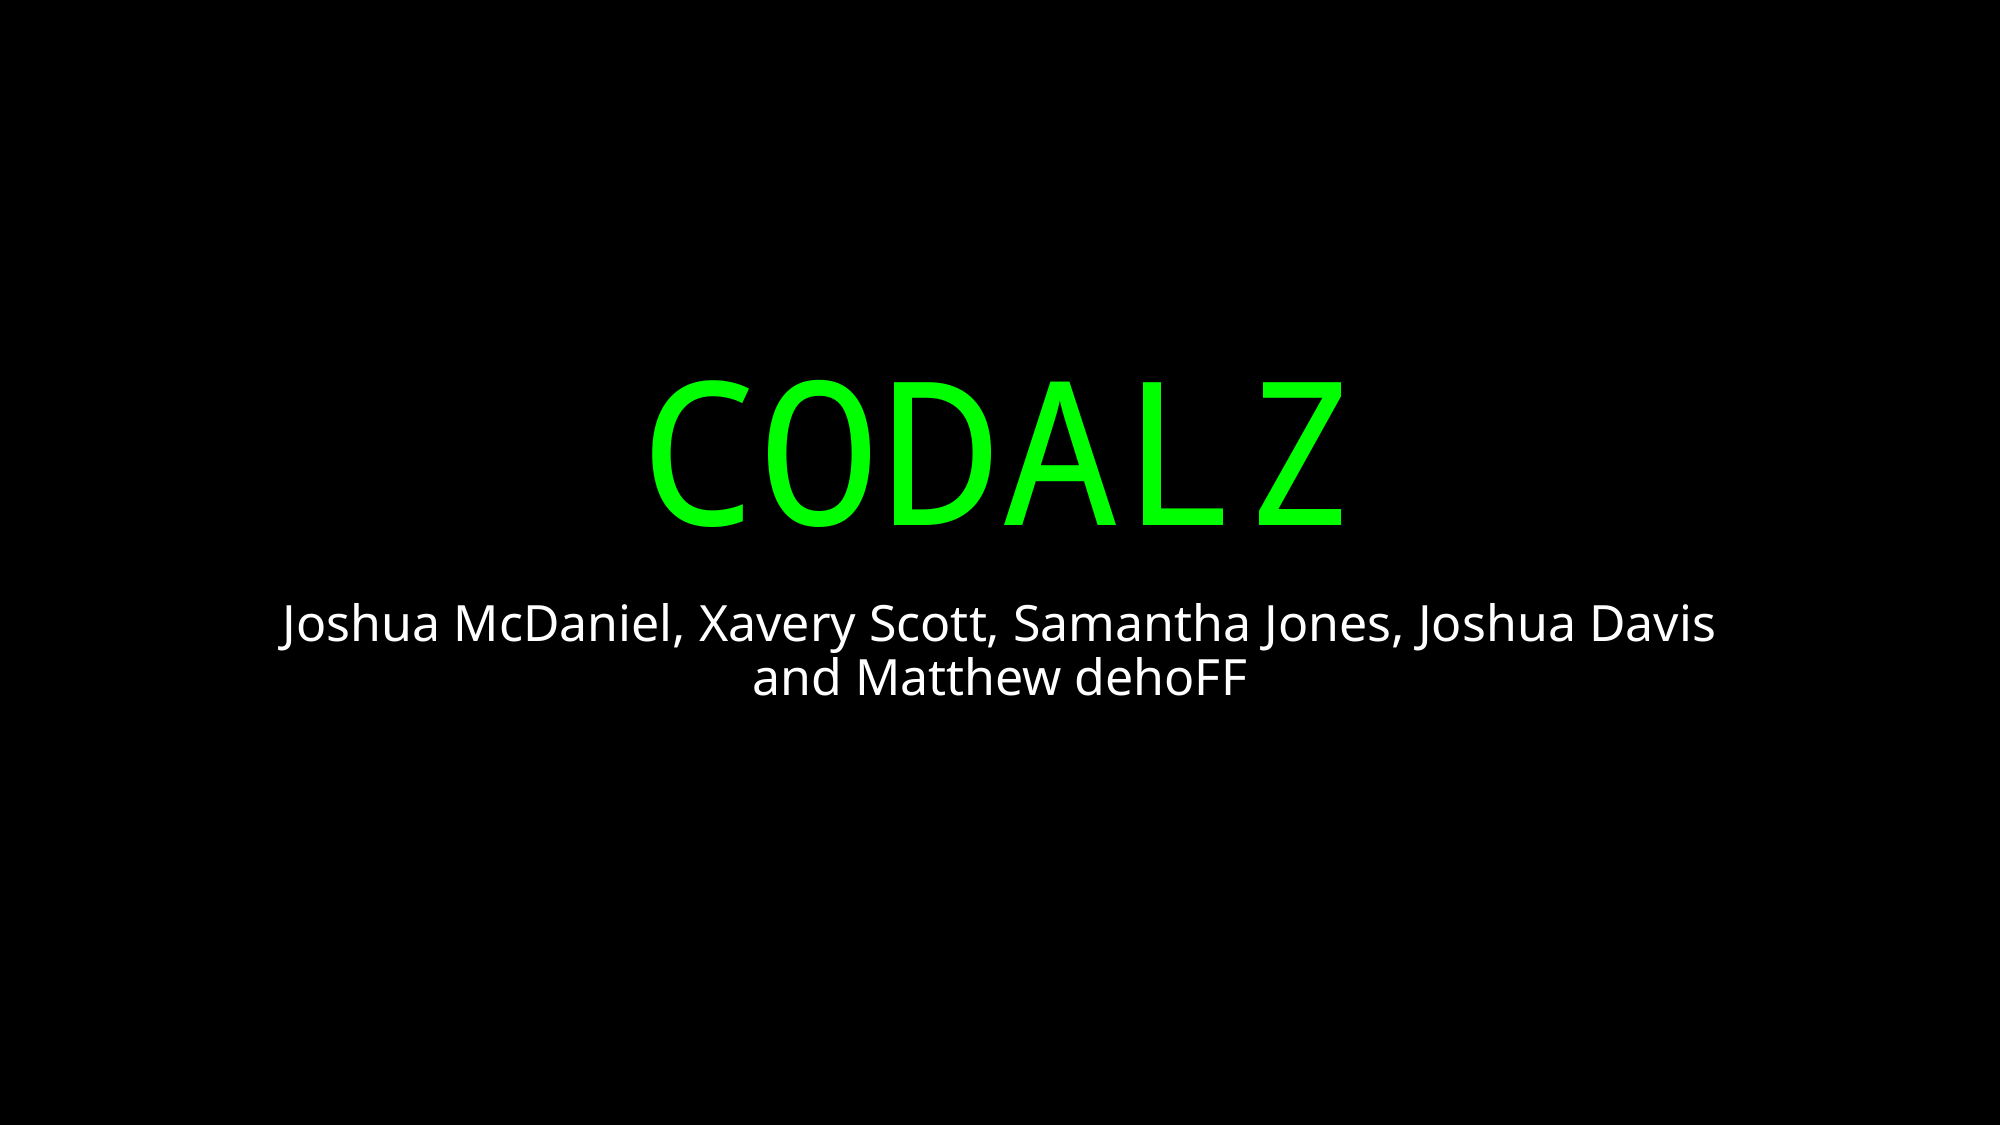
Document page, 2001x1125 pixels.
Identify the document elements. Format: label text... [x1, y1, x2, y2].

title CODALZ [249, 184, 1750, 576]
subtitle Joshua McDaniel, Xavery Scott, Samantha Jones, Joshua Davis and Matthew dehoFF [249, 590, 1750, 863]
